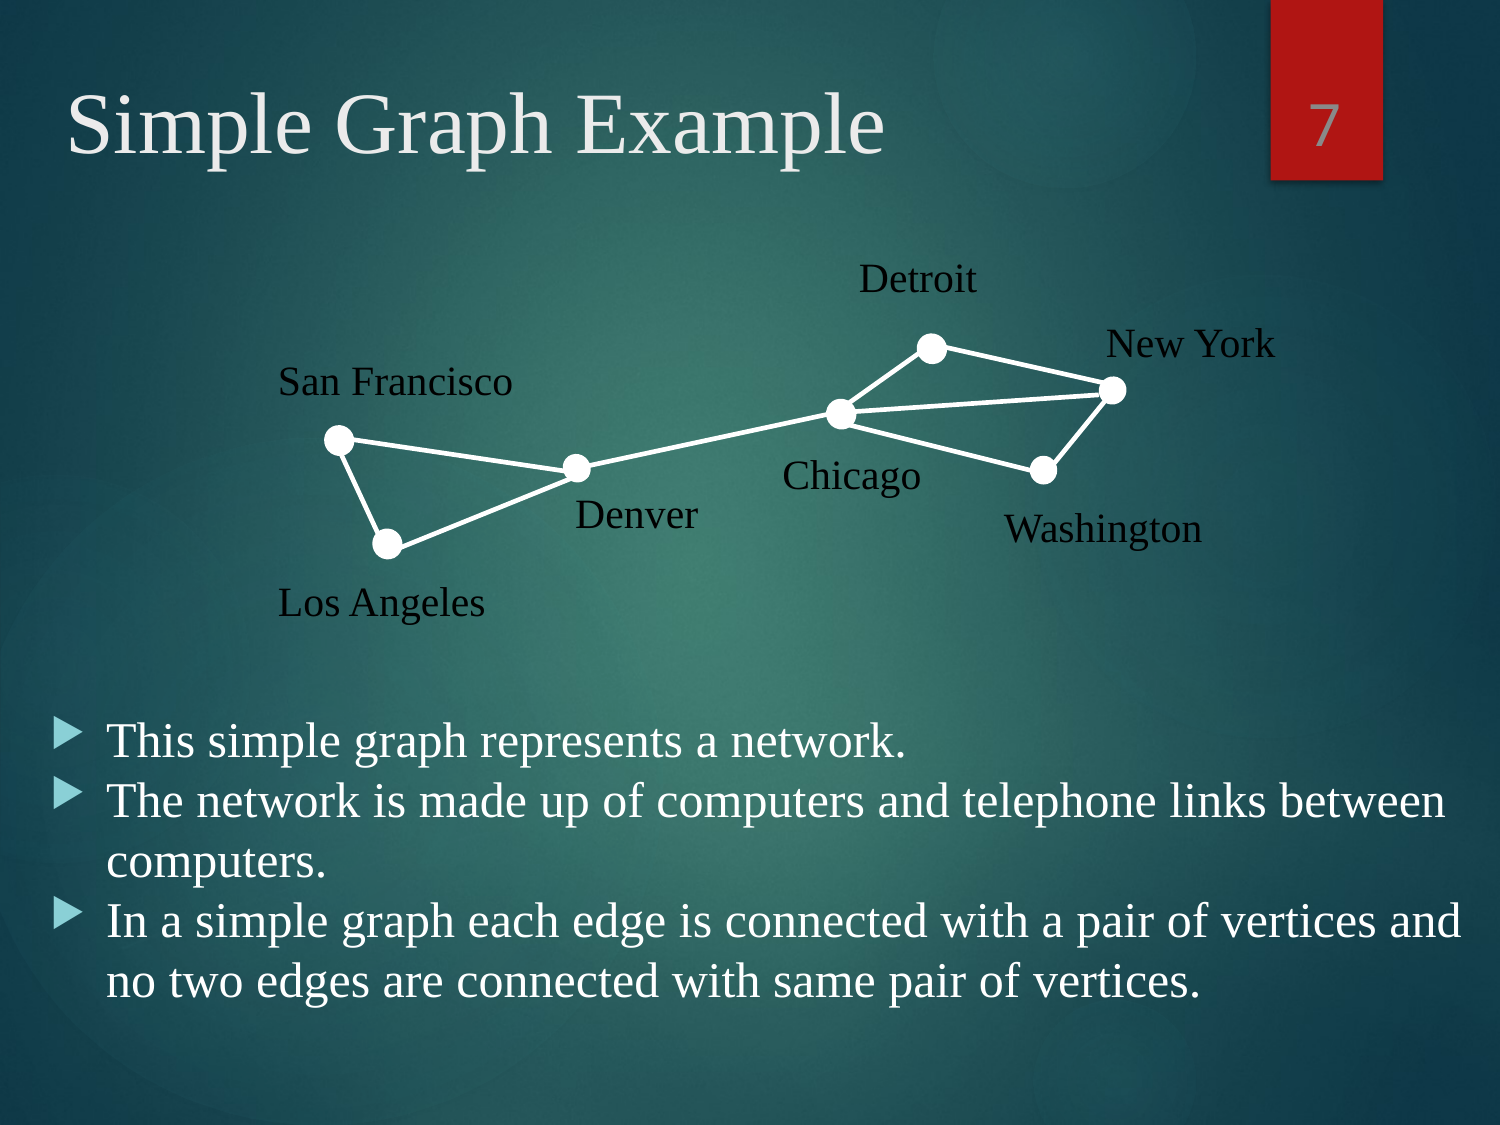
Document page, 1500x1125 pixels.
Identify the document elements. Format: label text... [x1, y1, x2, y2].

slide_number 7 [1273, 48, 1377, 175]
picture [0, 0, 1500, 1125]
title Simple Graph Example [50, 50, 1450, 179]
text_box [262, 249, 1292, 634]
list This simple graph represents a network. The network is made up of computers and telephone links between computers. In a simple graph each edge is connected with a pair of vertices and no two edges are connected with same pair of vertices. [50, 699, 1475, 1038]
